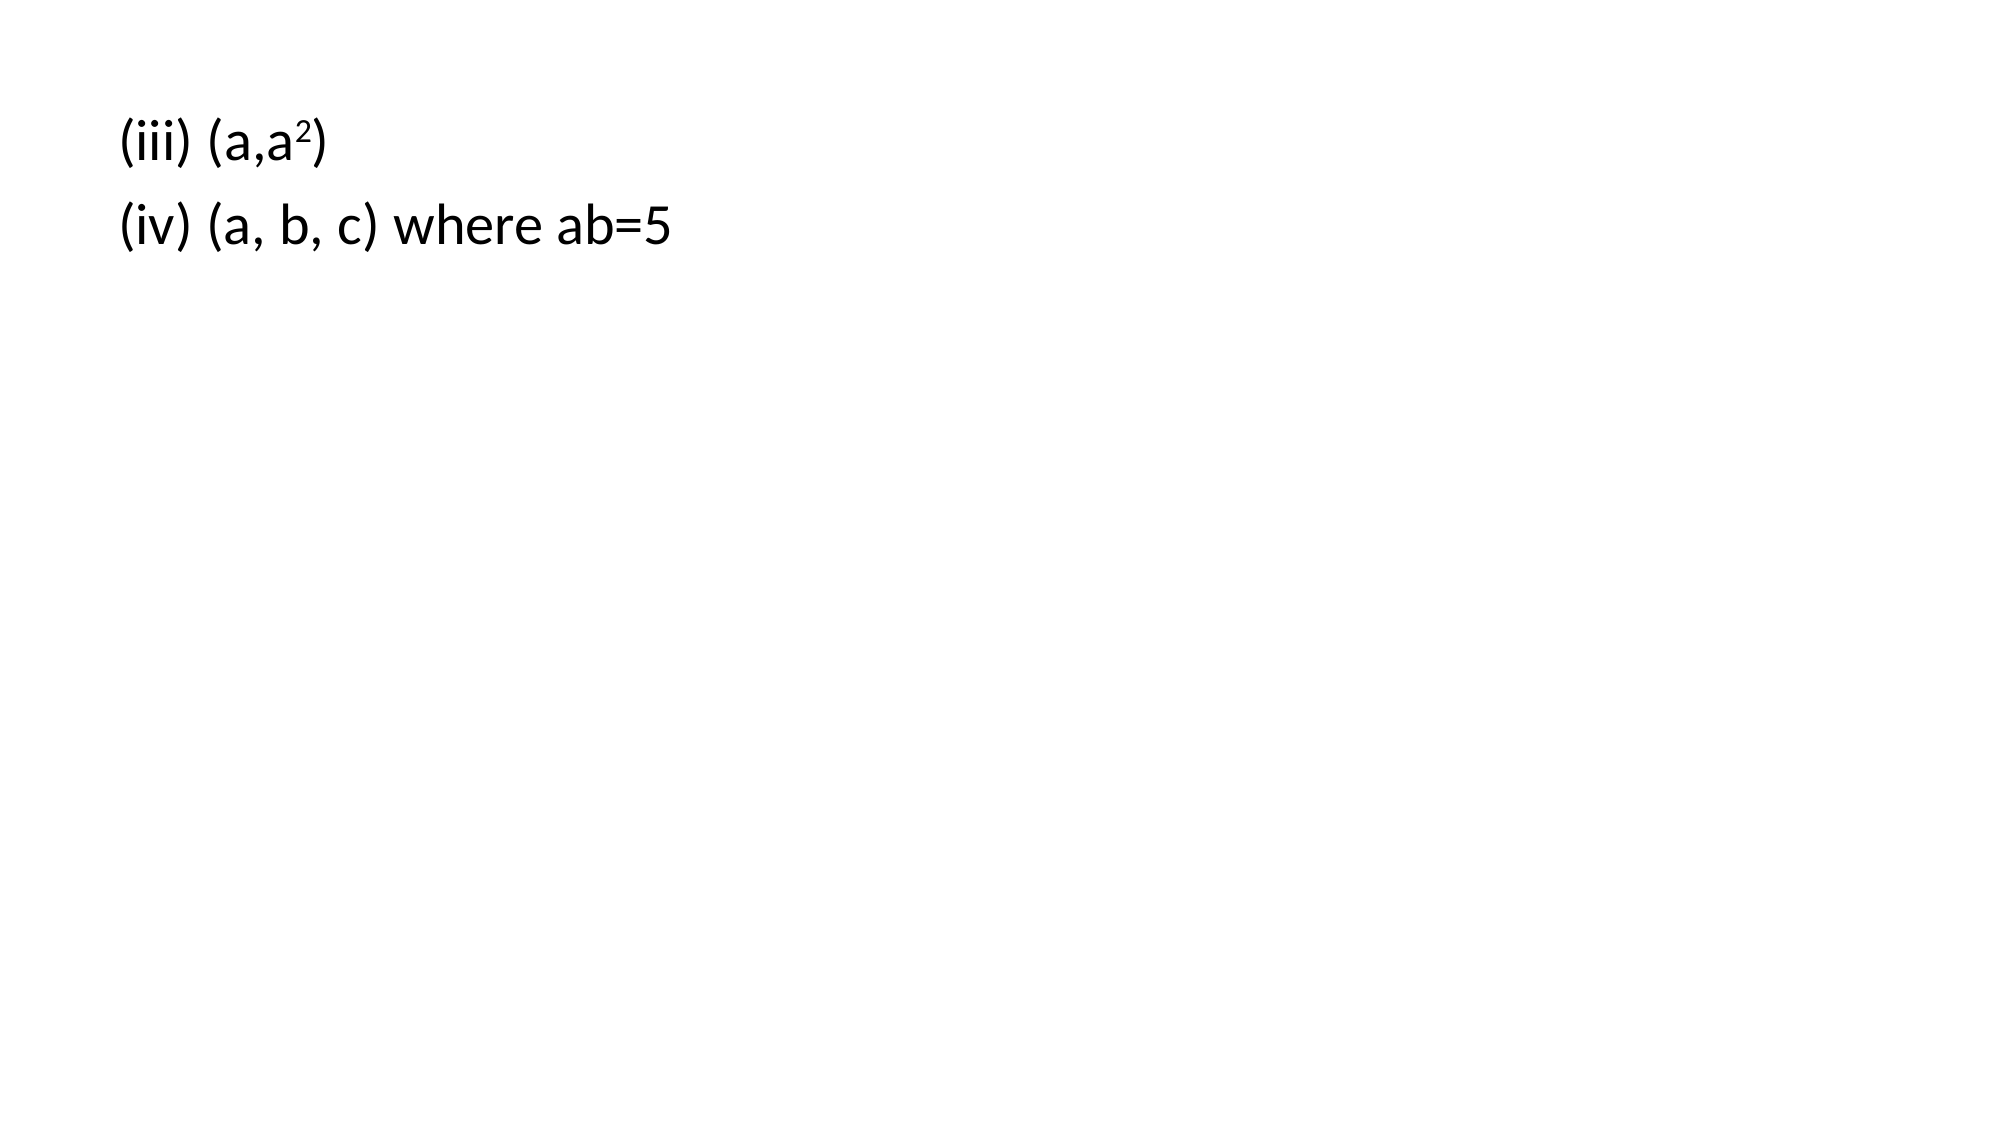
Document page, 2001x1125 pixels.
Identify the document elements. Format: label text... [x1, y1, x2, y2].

list (iii) (a,a2) (iv) (a, b, c) where ab=5 [103, 102, 1829, 817]
